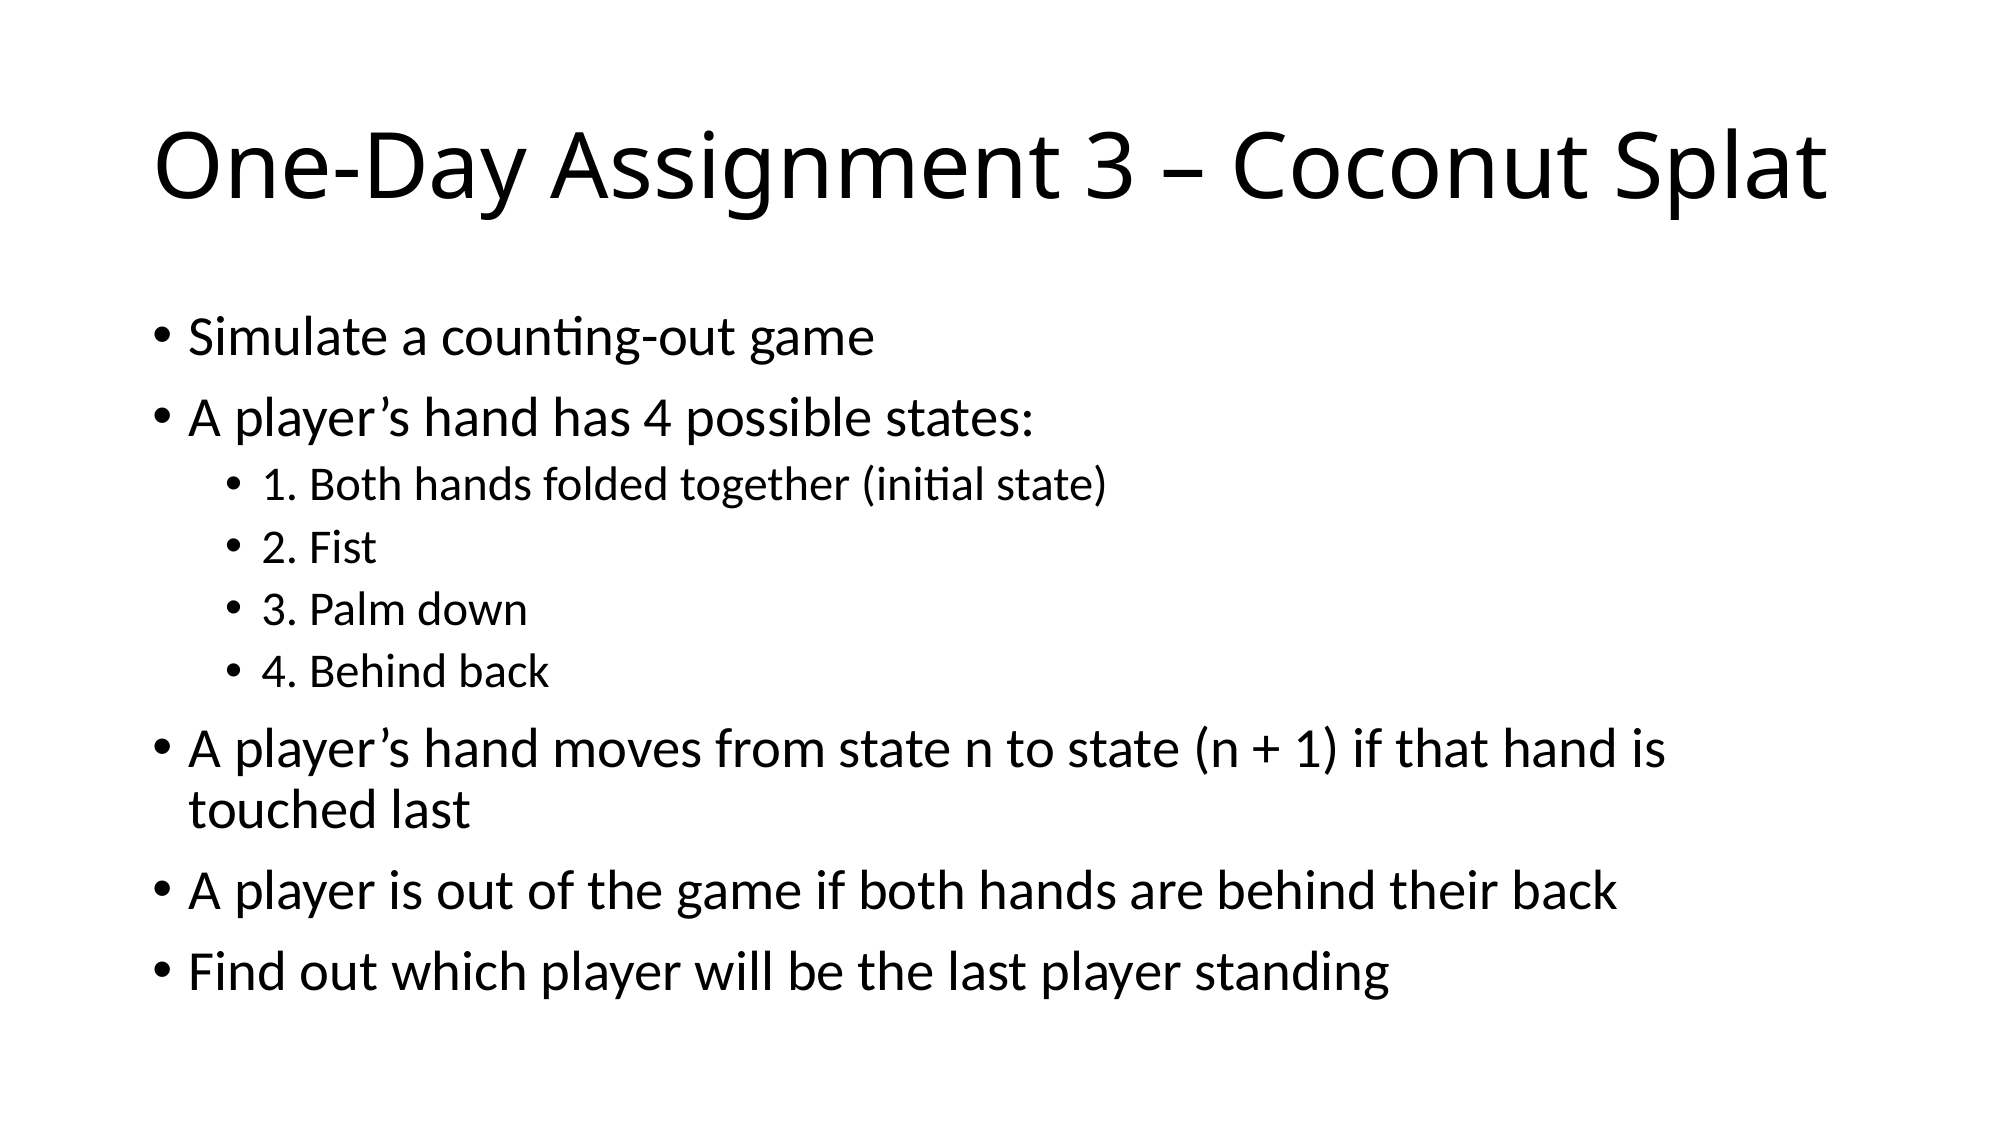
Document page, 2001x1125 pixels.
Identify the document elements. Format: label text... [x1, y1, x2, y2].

list Simulate a counting-out game A player’s hand has 4 possible states: 1. Both hands folded together (initial state) 2. Fist 3. Palm down 4. Behind back A player’s hand moves from state n to state (n + 1) if that hand is touched last A player is out of the game if both hands are behind their back Find out which player will be the last player standing [137, 299, 1863, 1014]
title One-Day Assignment 3 – Coconut Splat [137, 59, 1863, 278]
